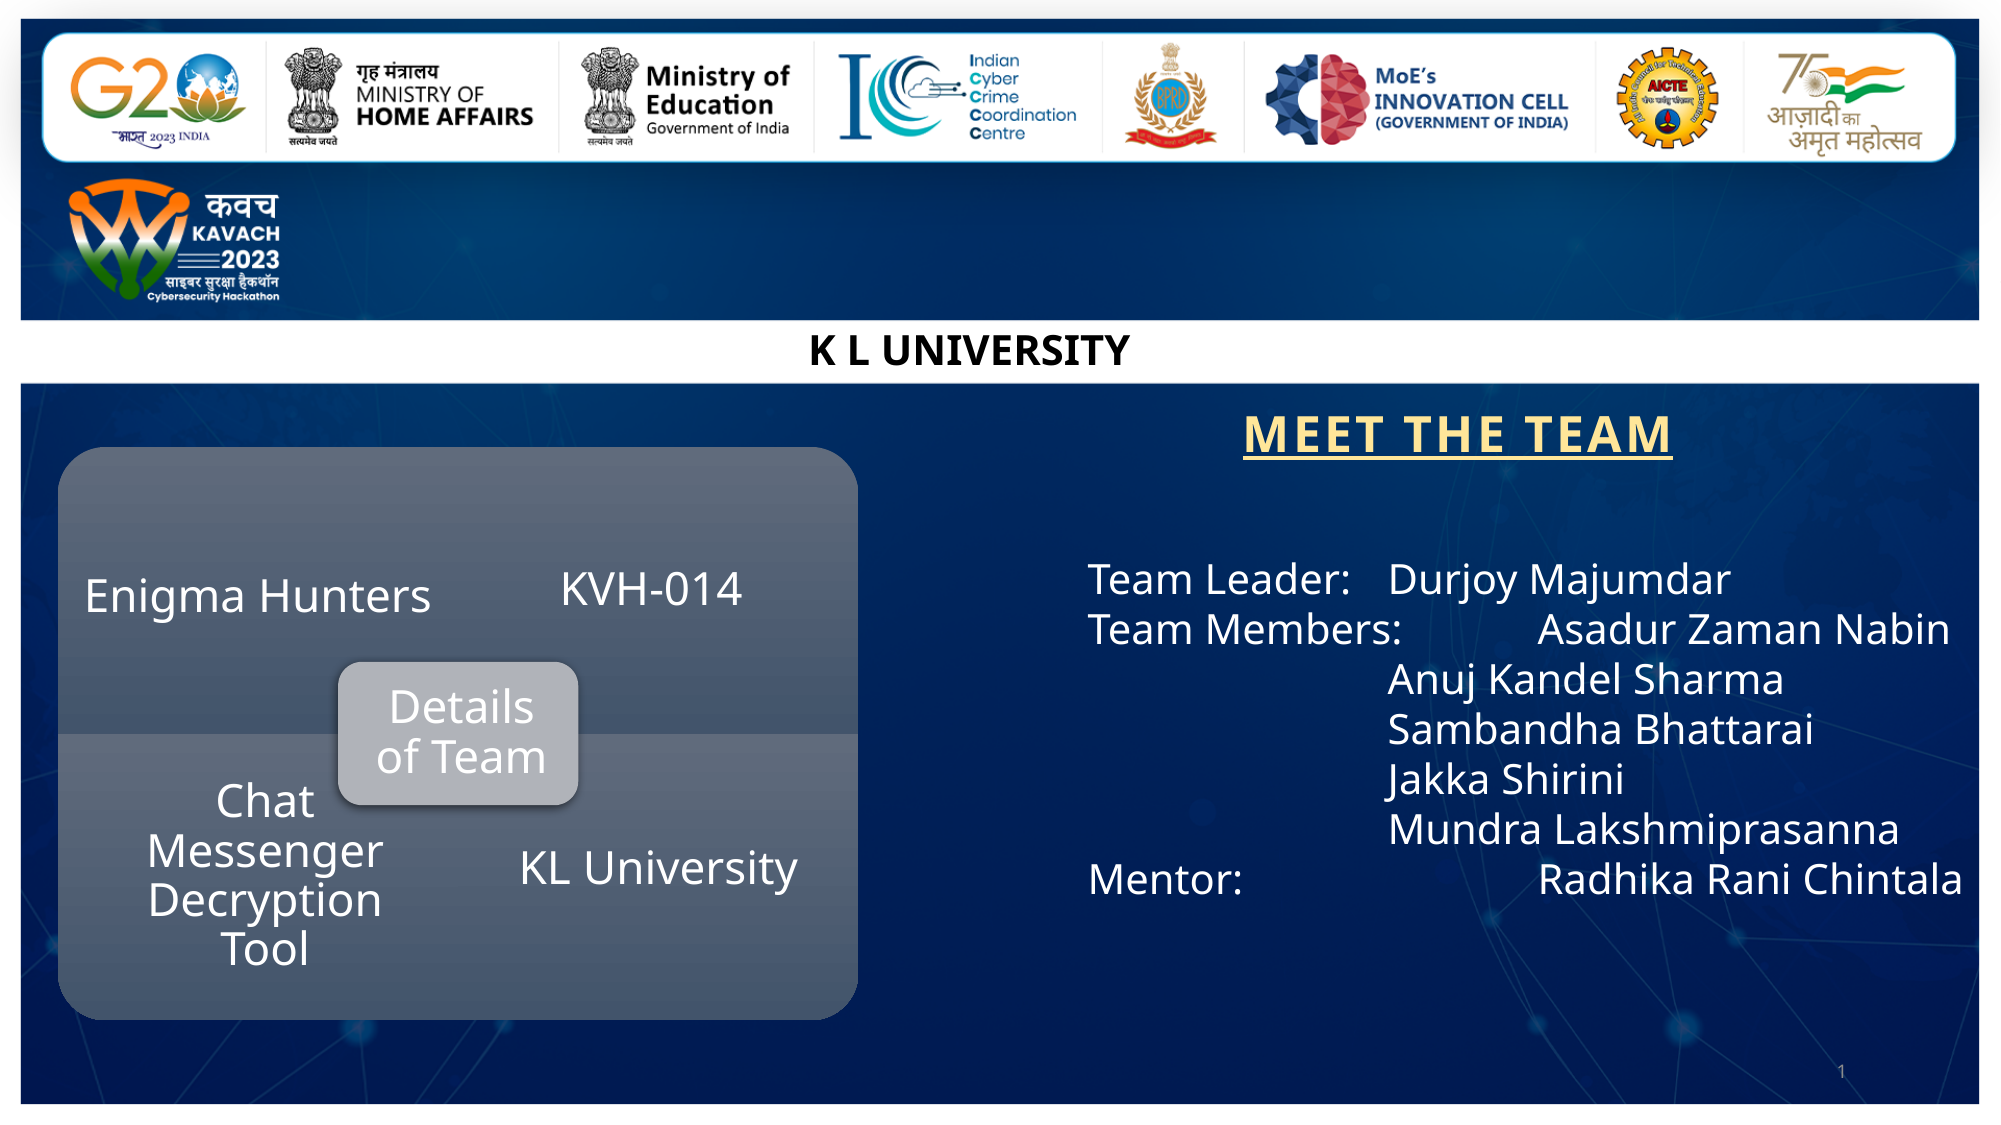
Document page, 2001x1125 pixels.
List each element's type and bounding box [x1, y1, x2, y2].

picture [0, 0, 2000, 1125]
text_box [57, 446, 859, 1021]
